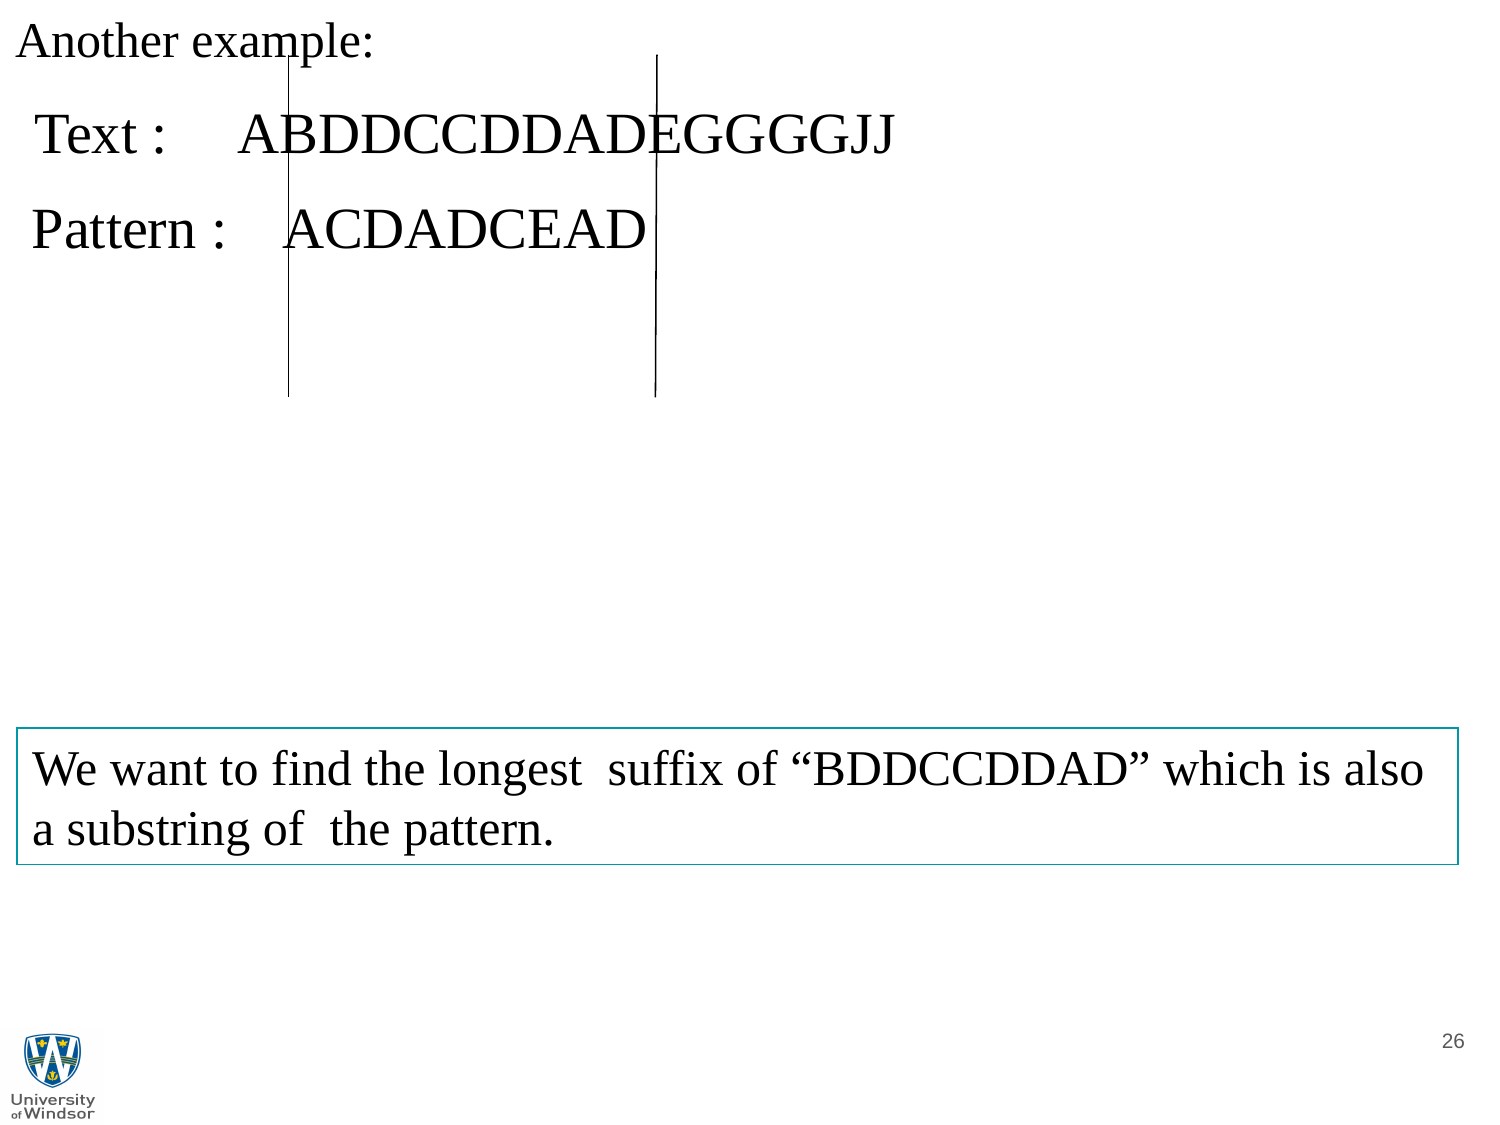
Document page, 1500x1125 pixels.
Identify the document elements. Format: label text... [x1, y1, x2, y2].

text_box Pattern : ACDADCEAD [293, 182, 650, 268]
slide_number 26 [1389, 1019, 1480, 1106]
text_box Text : ABDDCCDDADEGGGGJJ [293, 87, 650, 173]
text_box Text : ABDDCCDDADEGGGGJJ [663, 87, 922, 173]
text_box Pattern : ACDADCEAD [663, 182, 668, 268]
text_box Another example: [0, 0, 429, 75]
text_box Text : ABDDCCDDADEGGGGJJ [19, 87, 284, 173]
picture [0, 1029, 104, 1125]
text_box Pattern : ACDADCEAD [16, 182, 284, 268]
text_box We want to find the longest suffix of “BDDCCDDAD” which is also a substring of the pattern. [17, 727, 1459, 865]
